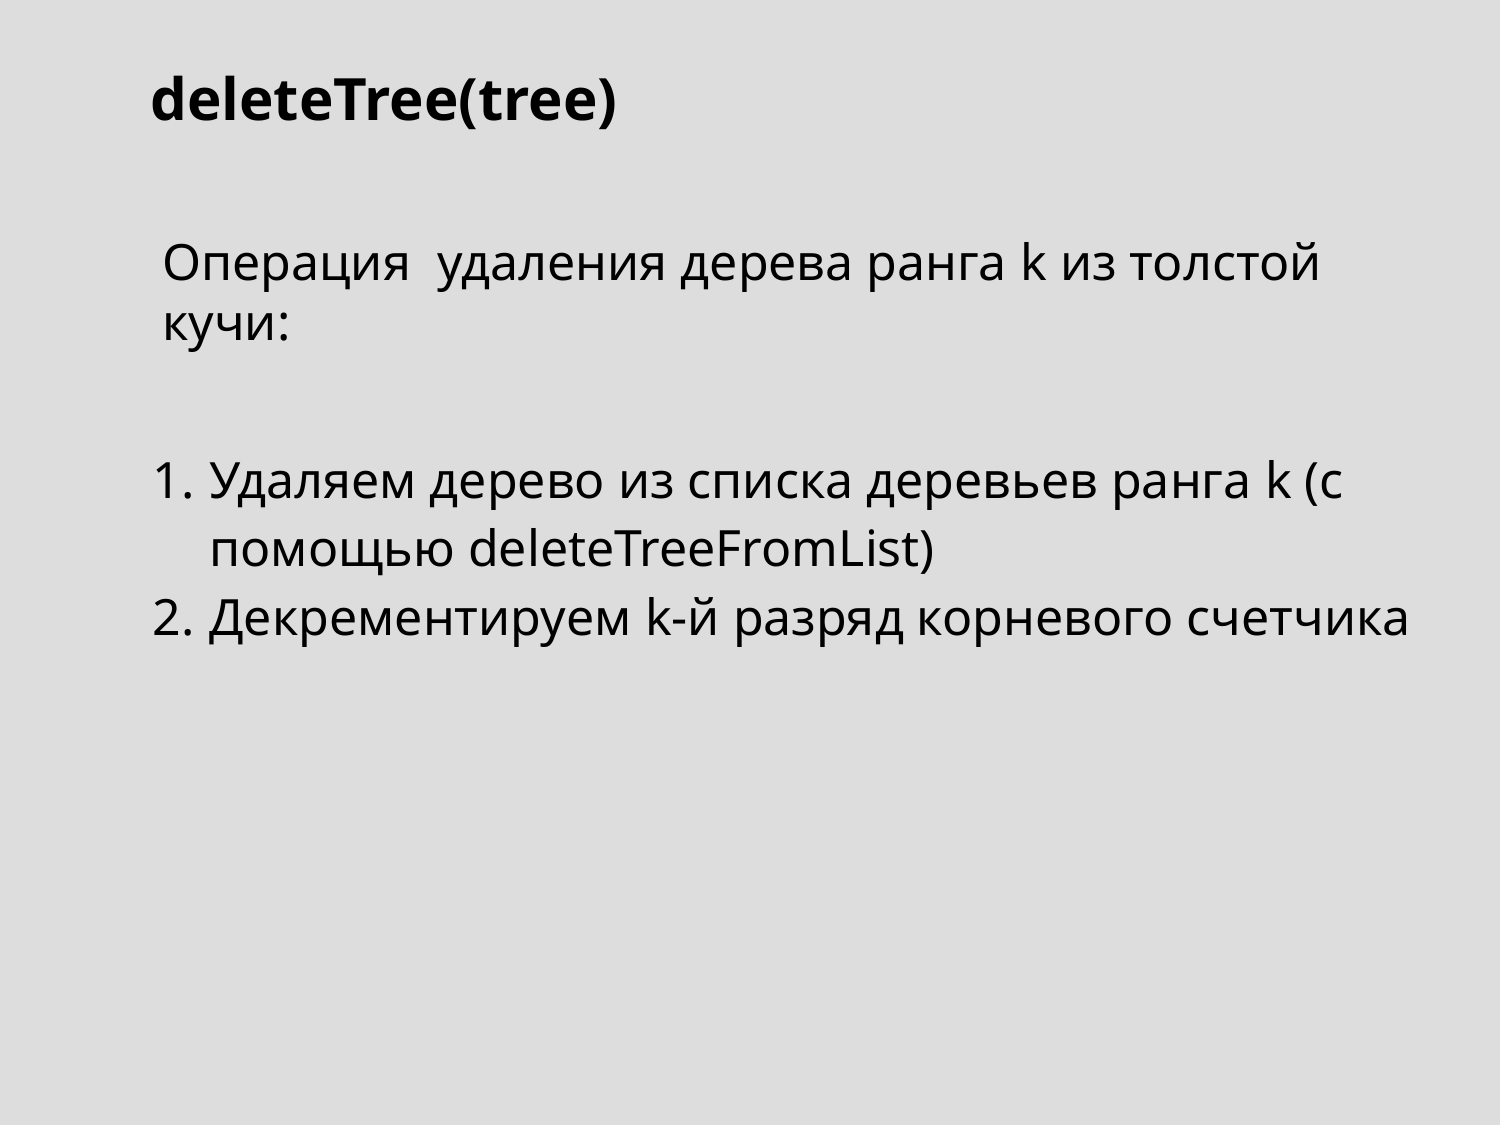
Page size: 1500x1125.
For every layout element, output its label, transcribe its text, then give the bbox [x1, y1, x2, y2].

text_box Удаляем дерево из списка деревьев ранга k (с помощью deleteTreeFromList) Декрементируем k-й разряд корневого счетчика [138, 432, 1436, 653]
text_box deleteTree(tree) [135, 54, 1022, 140]
text_box Операция удаления дерева ранга k из толстой кучи: [147, 223, 1422, 358]
